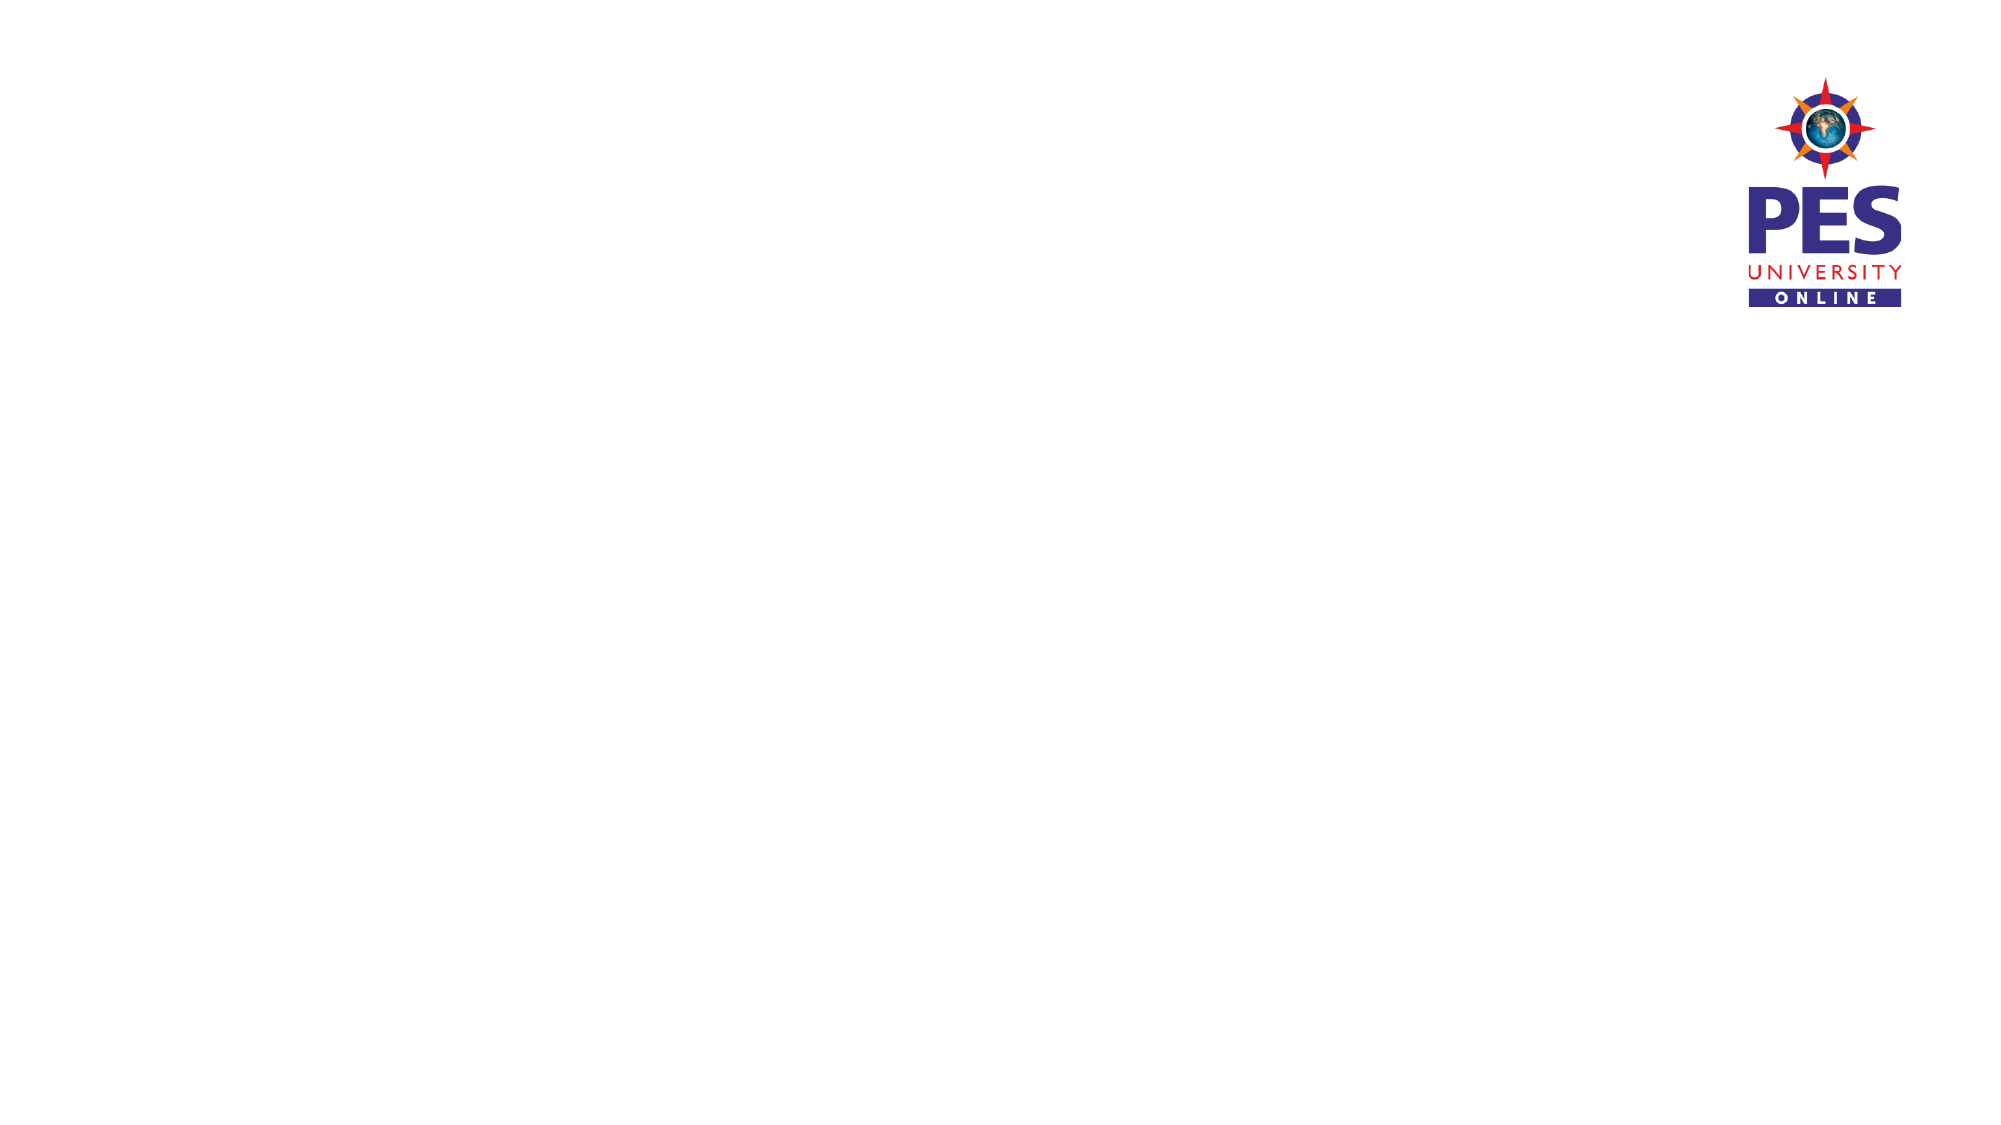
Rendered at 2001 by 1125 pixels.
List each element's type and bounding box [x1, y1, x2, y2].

picture [1748, 77, 1902, 307]
